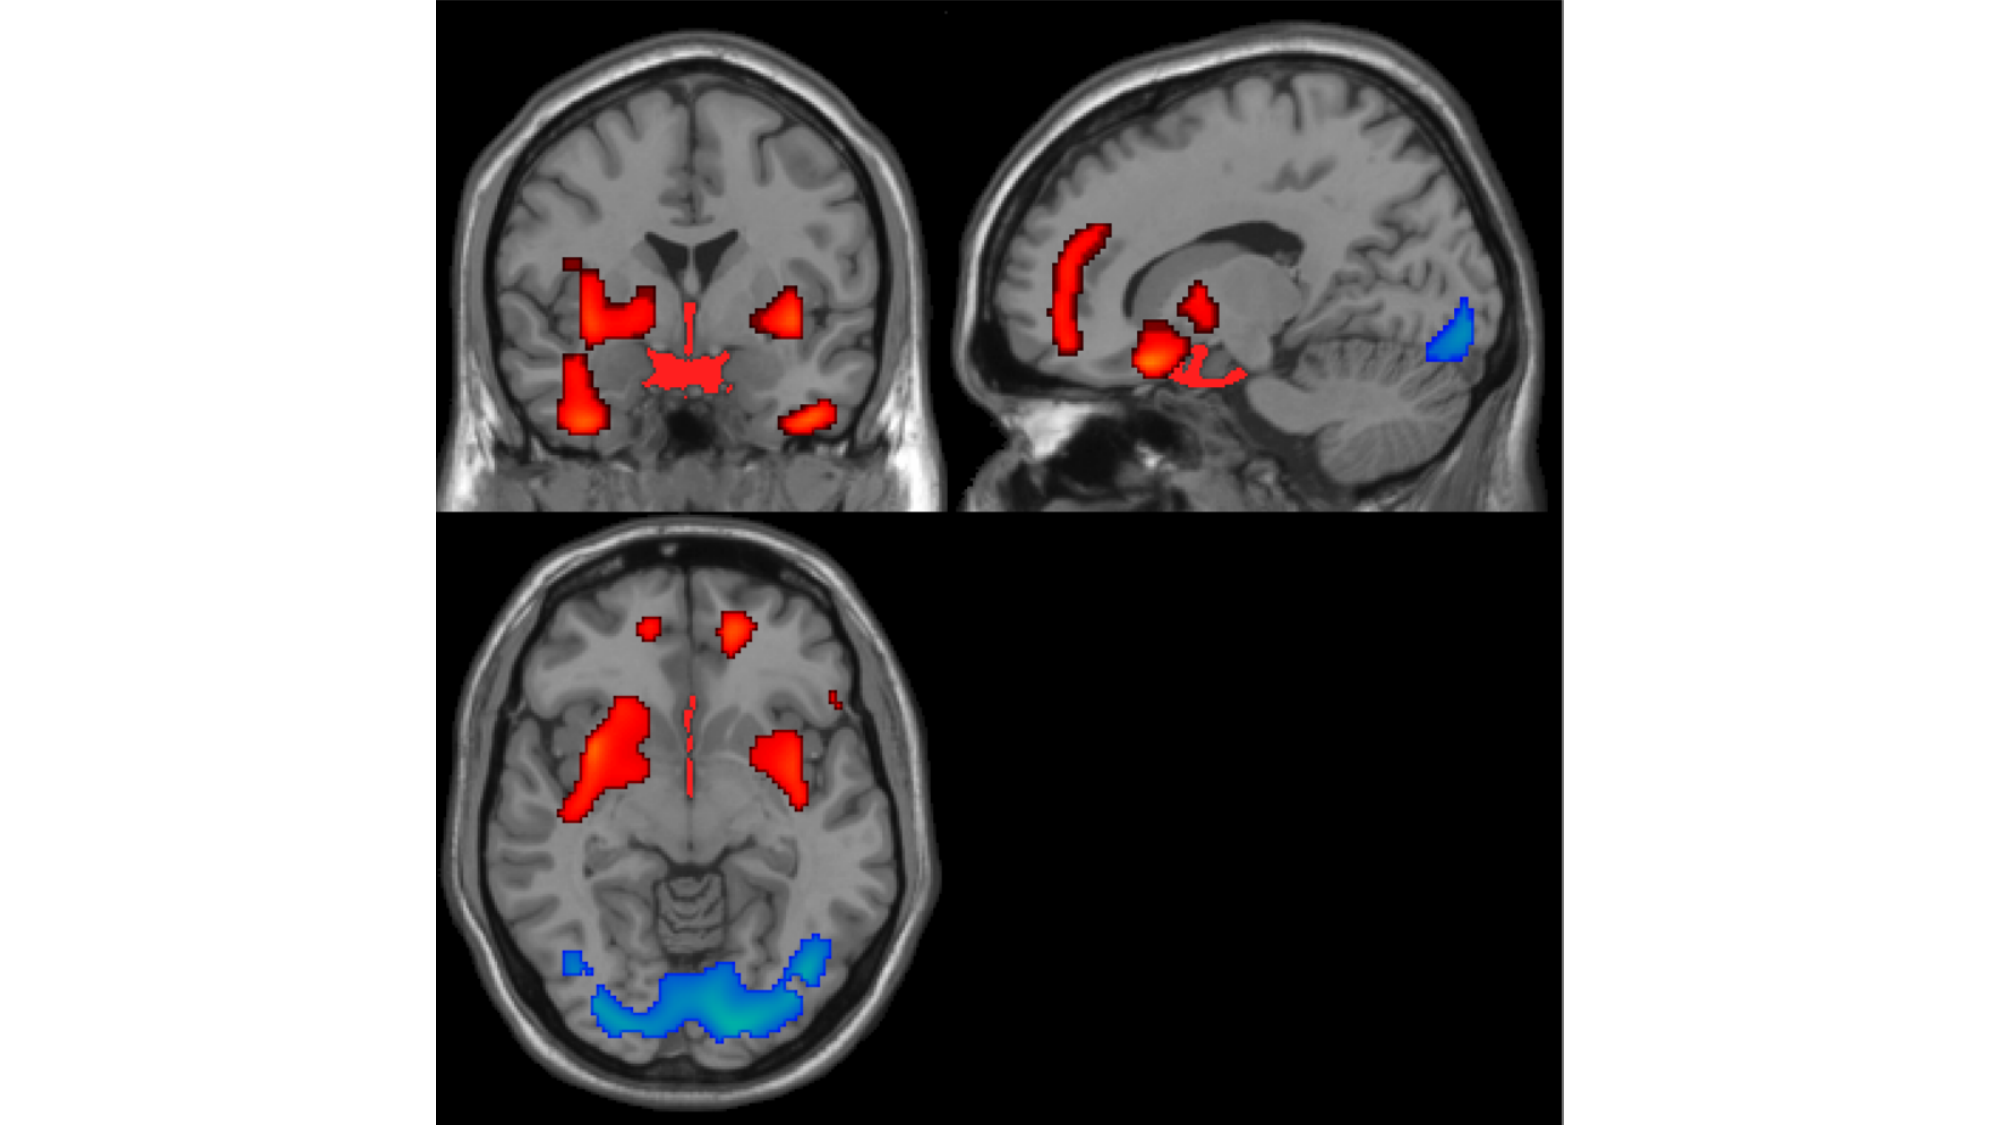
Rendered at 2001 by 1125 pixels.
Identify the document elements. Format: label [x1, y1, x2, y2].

picture [436, 0, 1564, 1125]
